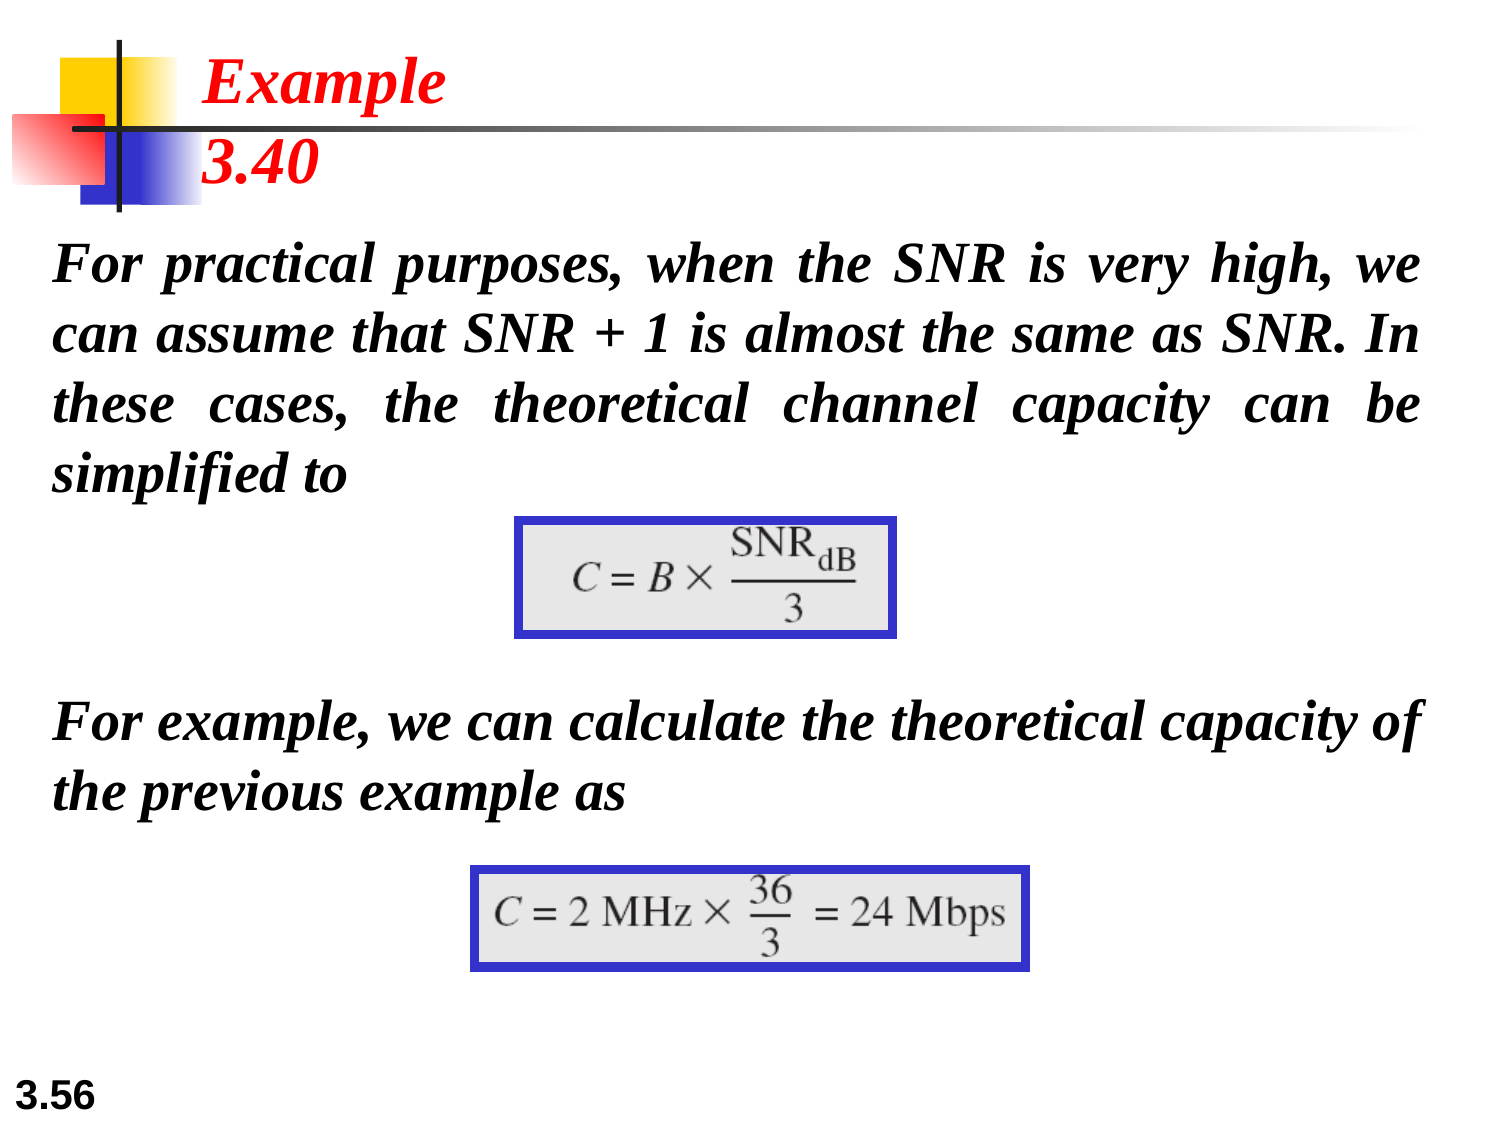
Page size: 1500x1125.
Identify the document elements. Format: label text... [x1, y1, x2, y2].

text_box [116, 39, 122, 125]
picture [522, 524, 888, 631]
text_box [24, 237, 1475, 863]
text_box Example 3.40 [187, 29, 596, 205]
picture [478, 873, 1022, 963]
text_box 3.56 [0, 1049, 313, 1125]
text_box For example, we can calculate the theoretical capacity of the previous example as [37, 674, 1438, 830]
text_box [12, 114, 105, 185]
text_box [596, 126, 1423, 132]
text_box For practical purposes, when the SNR is very high, we can assume that SNR + 1 is almost the same as SNR. In these cases, the theoretical channel capacity can be simplified to [37, 217, 1438, 513]
text_box [60, 57, 116, 125]
text_box [122, 57, 177, 125]
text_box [80, 126, 202, 205]
text_box [72, 126, 79, 132]
